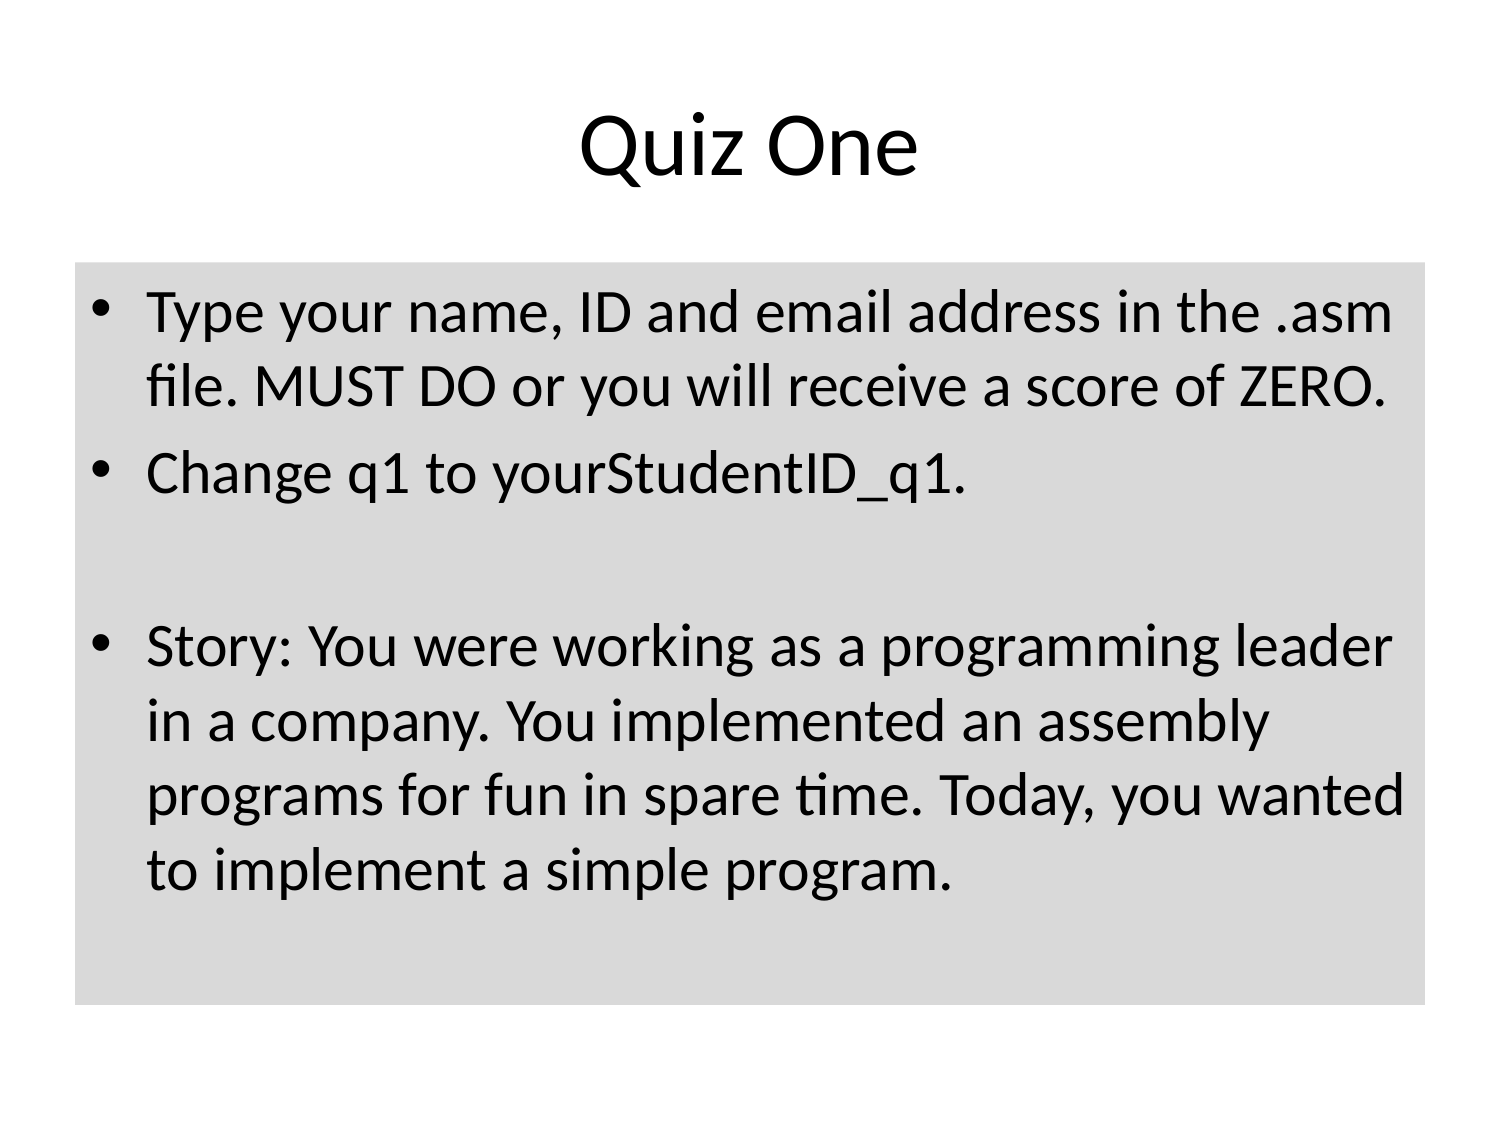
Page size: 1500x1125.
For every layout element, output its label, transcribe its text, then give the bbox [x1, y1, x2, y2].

title Quiz One [75, 45, 1425, 233]
list Type your name, ID and email address in the .asm file. MUST DO or you will receive a score of ZERO. Change q1 to yourStudentID_q1. Story: You were working as a programming leader in a company. You implemented an assembly programs for fun in spare time. Today, you wanted to implement a simple program. [75, 262, 1425, 1005]
